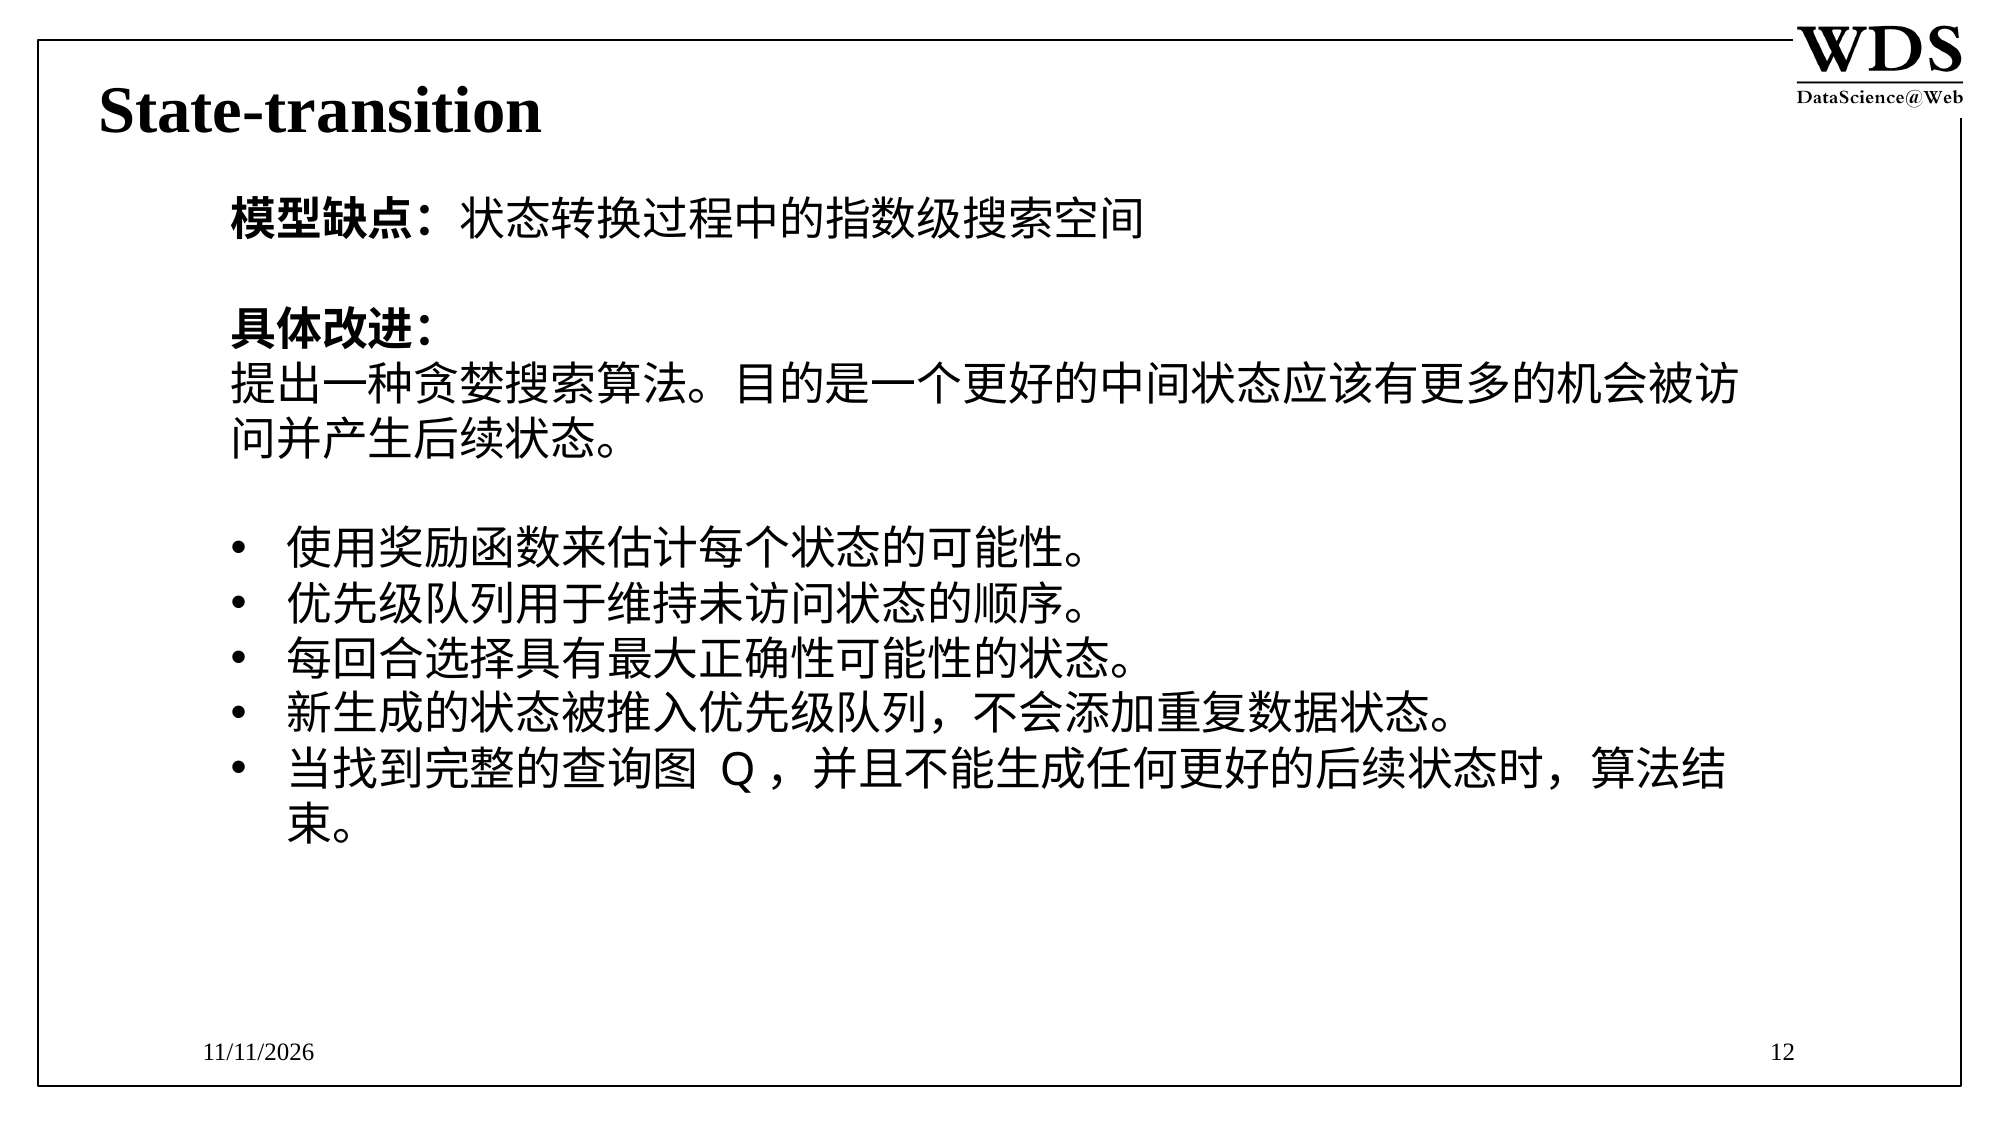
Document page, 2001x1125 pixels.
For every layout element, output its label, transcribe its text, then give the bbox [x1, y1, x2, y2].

slide_number 12 [1530, 1020, 1811, 1081]
title State-transition [83, 0, 580, 223]
picture [1793, 0, 1968, 118]
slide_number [187, 1020, 570, 1081]
text_box 模型缺点：状态转换过程中的指数级搜索空间 具体改进： 提出一种贪婪搜索算法。目的是一个更好的中间状态应该有更多的机会被访问并产生后续状态。 使用奖励函数来估计每个状态的可能性。 优先级队列用于维持未访问状态的顺序。 每回合选择具有最大正确性可能性的状态。 新生成的状态被推入优先级队列，不会添加重复数据状态。 当找到完整的查询图 Q，并且不能生成任何更好的后续状态时，算法结束。 [215, 182, 1772, 857]
